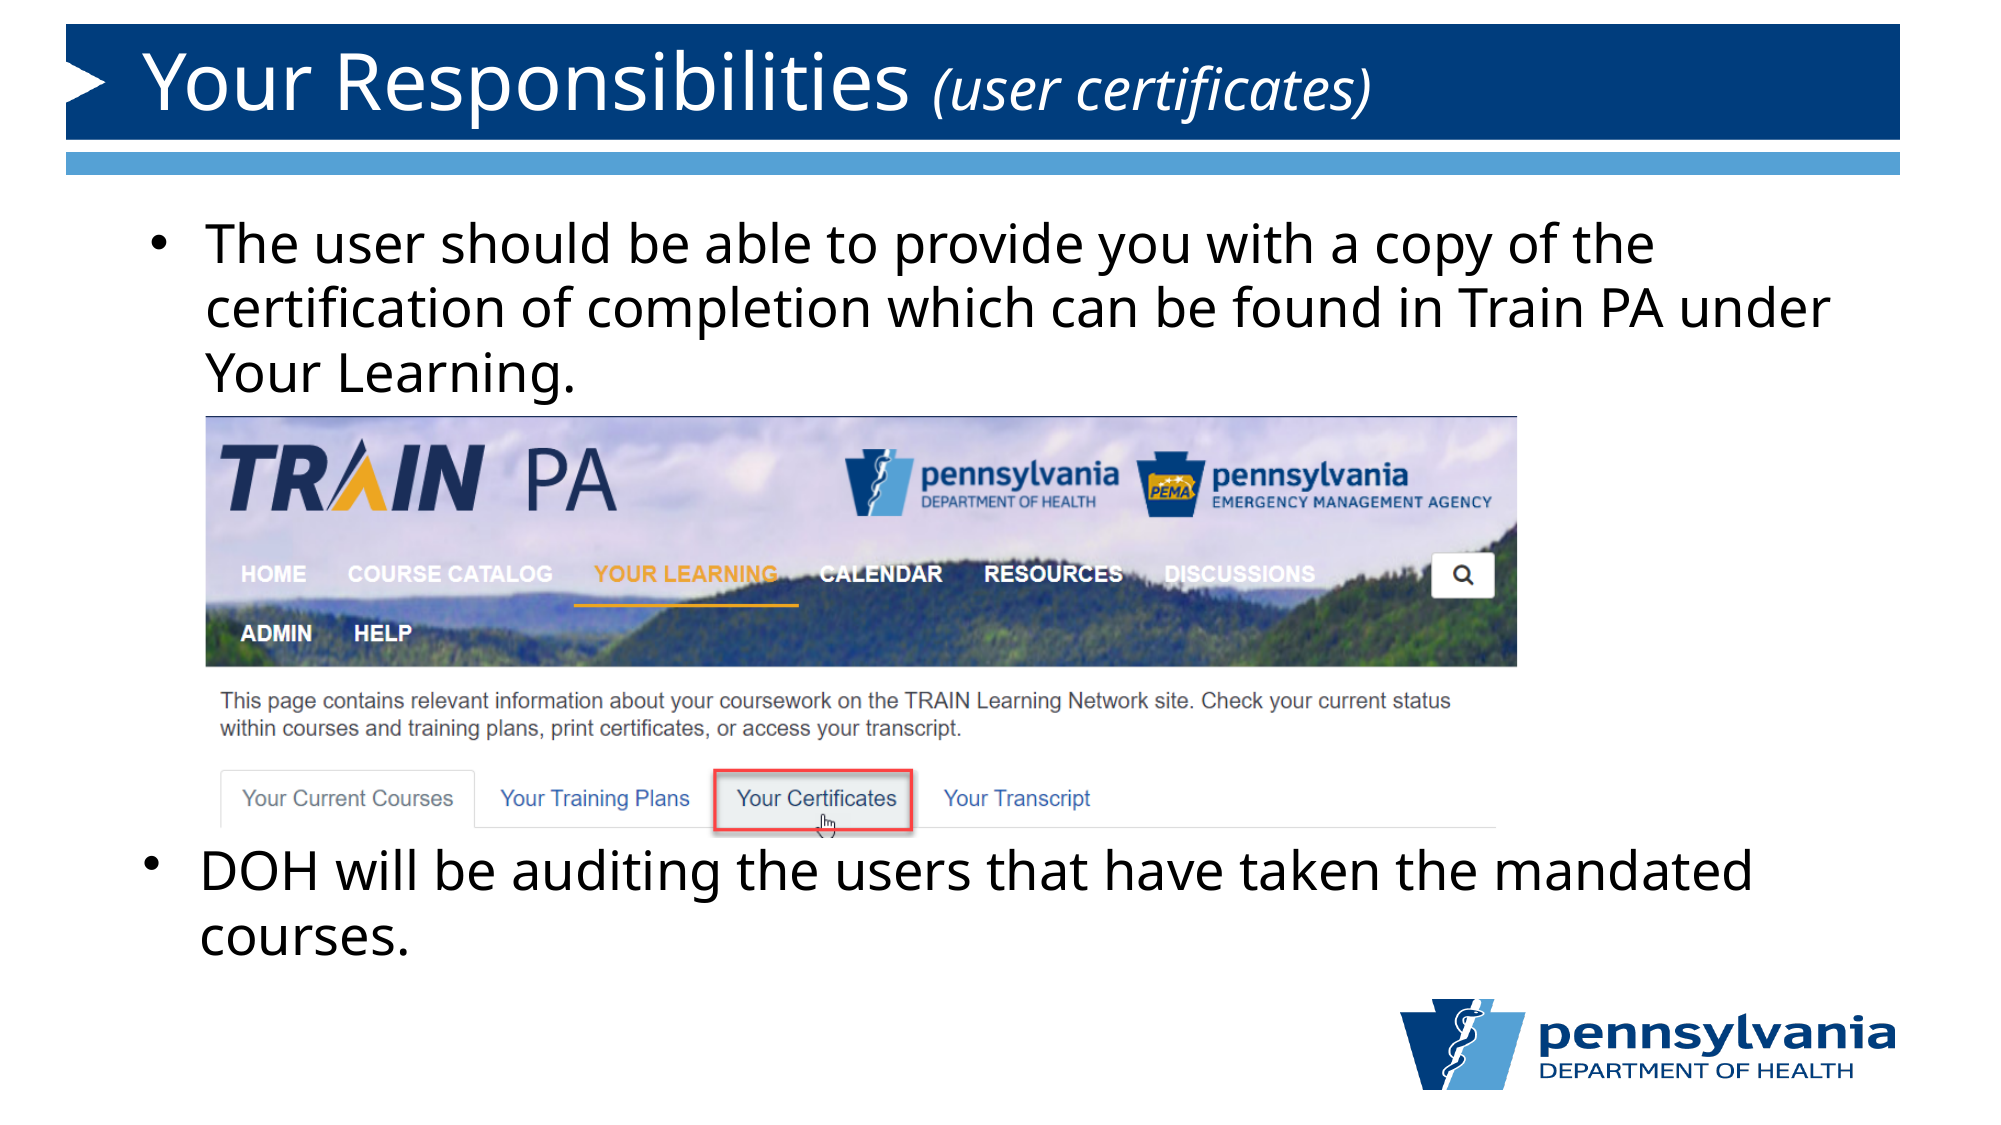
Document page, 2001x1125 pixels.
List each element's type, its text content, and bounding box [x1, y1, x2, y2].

picture [1400, 999, 1895, 1090]
picture [66, 24, 1900, 175]
picture [205, 415, 1518, 838]
text_box The user should be able to provide you with a copy of the certification of completion which can be found in Train PA under Your Learning. [134, 201, 1862, 412]
list DOH will be auditing the users that have taken the mandated courses. [127, 828, 1929, 993]
title Your Responsibilities (user certificates) [127, 28, 1862, 130]
